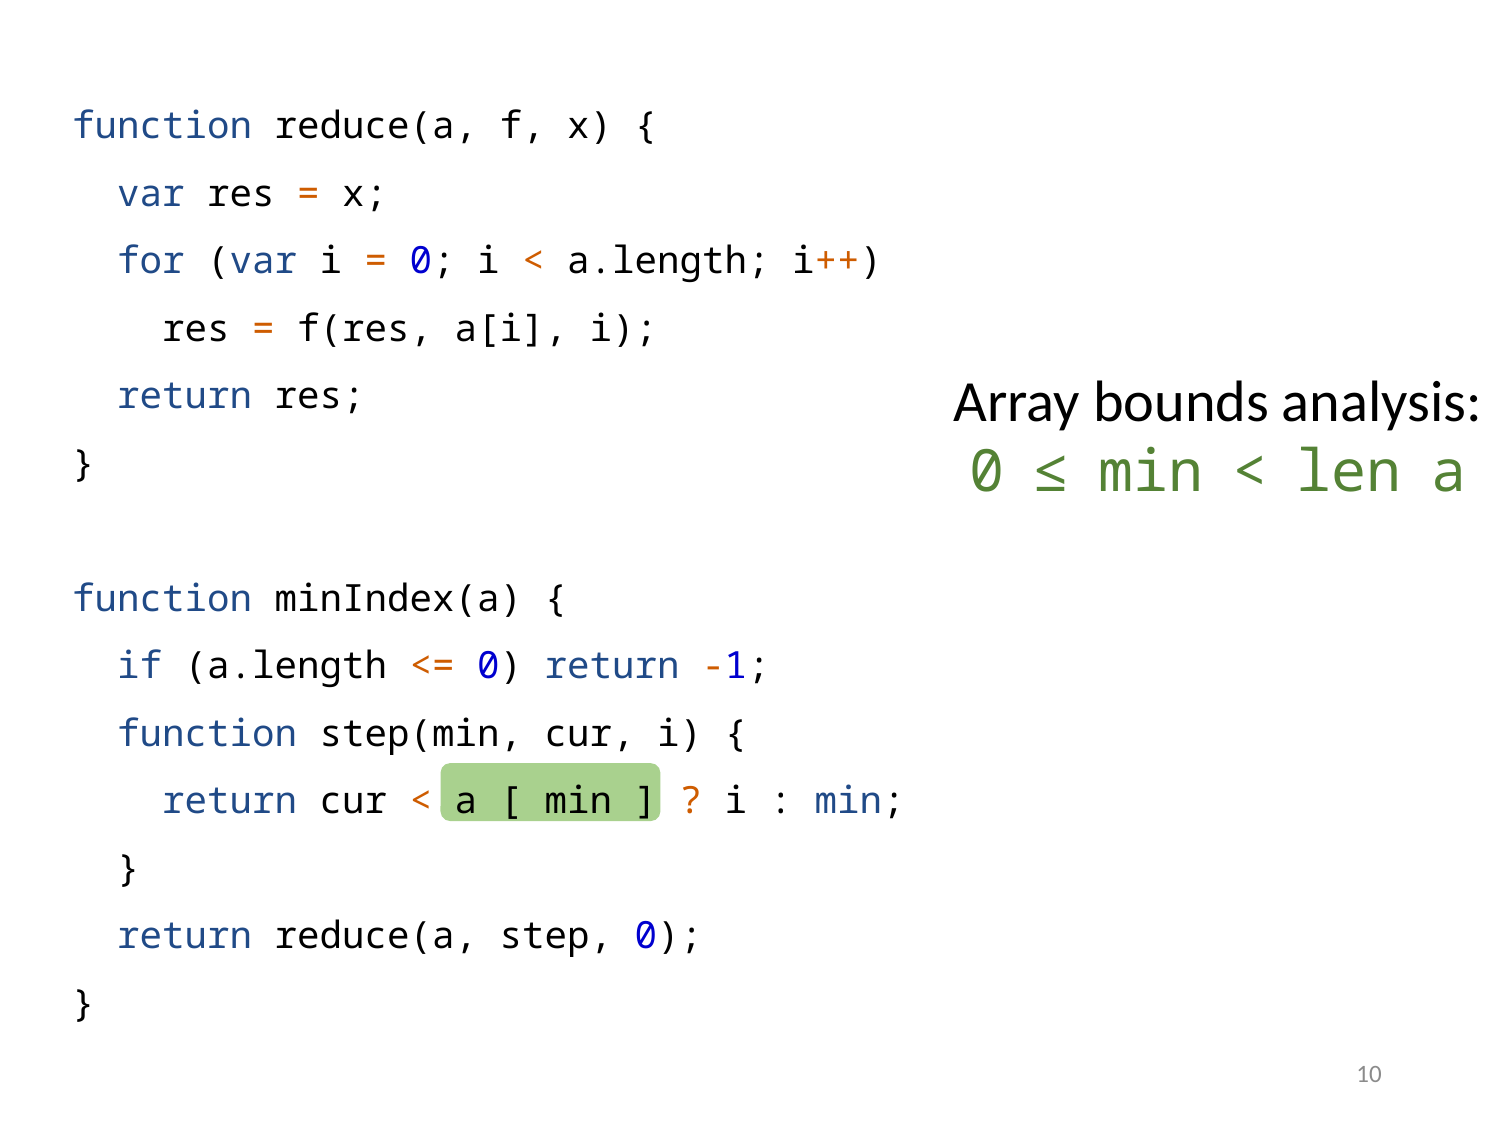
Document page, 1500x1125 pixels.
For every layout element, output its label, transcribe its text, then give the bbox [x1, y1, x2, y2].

text_box Array bounds analysis: 0 ≤ min < len a [935, 355, 1500, 511]
text_box function reduce(a, f, x) { var res = x; for (var i = 0; i < a.length; i++) res = f(res, a[i], i); return res; } function minIndex(a) { if (a.length <= 0) return -1; function step(min, cur, i) { return cur < a [ min ] ? i : min; } return reduce(a, step, 0); } [57, 71, 936, 1032]
slide_number 10 [1059, 1042, 1397, 1103]
